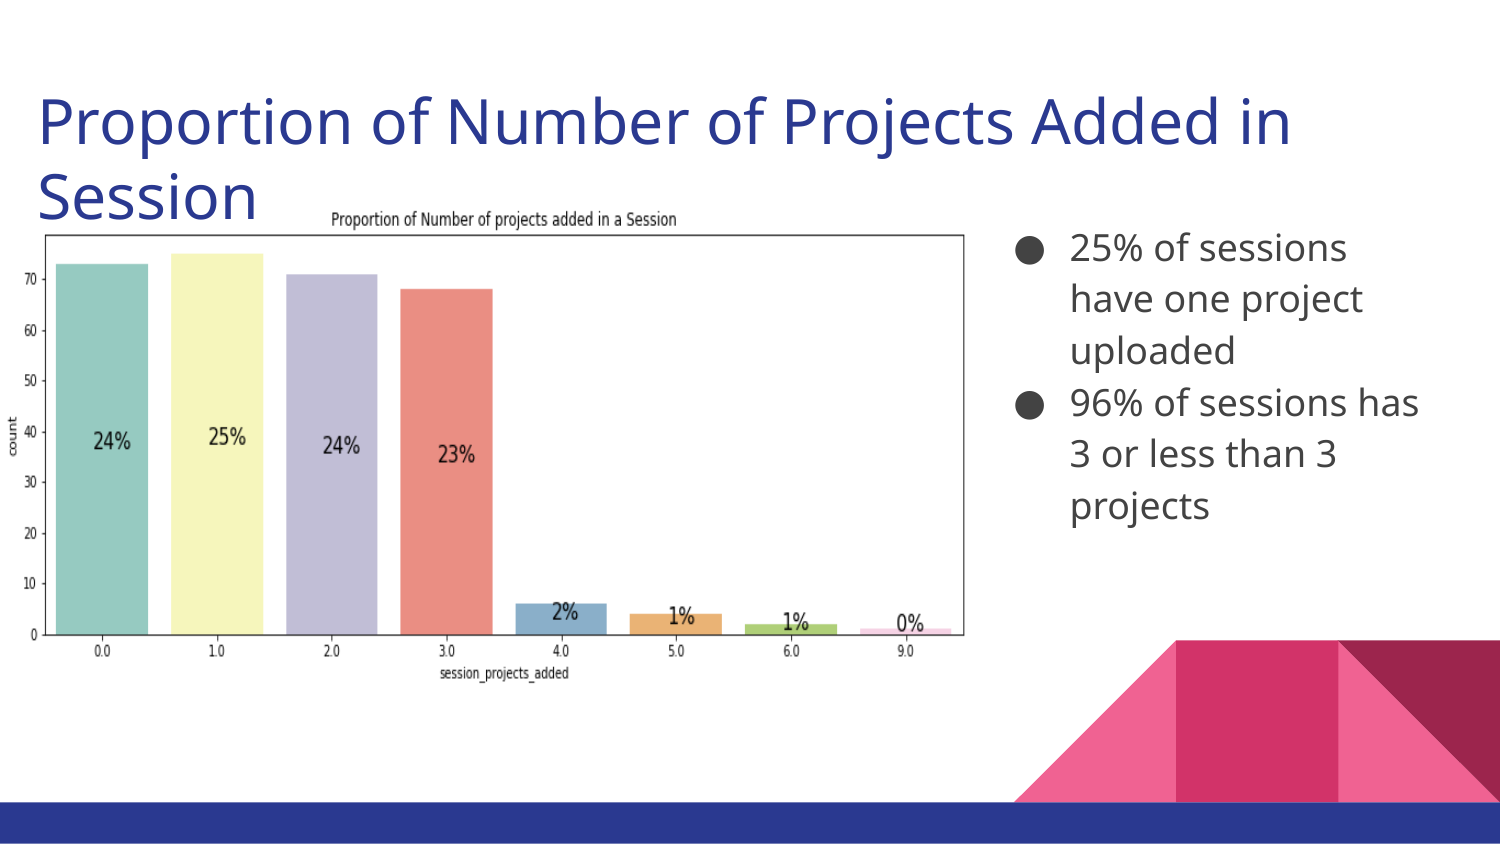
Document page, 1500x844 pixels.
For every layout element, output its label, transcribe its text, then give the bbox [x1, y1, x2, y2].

list 25% of sessions have one project uploaded 96% of sessions has 3 or less than 3 projects [979, 201, 1449, 750]
picture [0, 201, 971, 692]
title Proportion of Number of Projects Added in Session [22, 67, 1491, 167]
